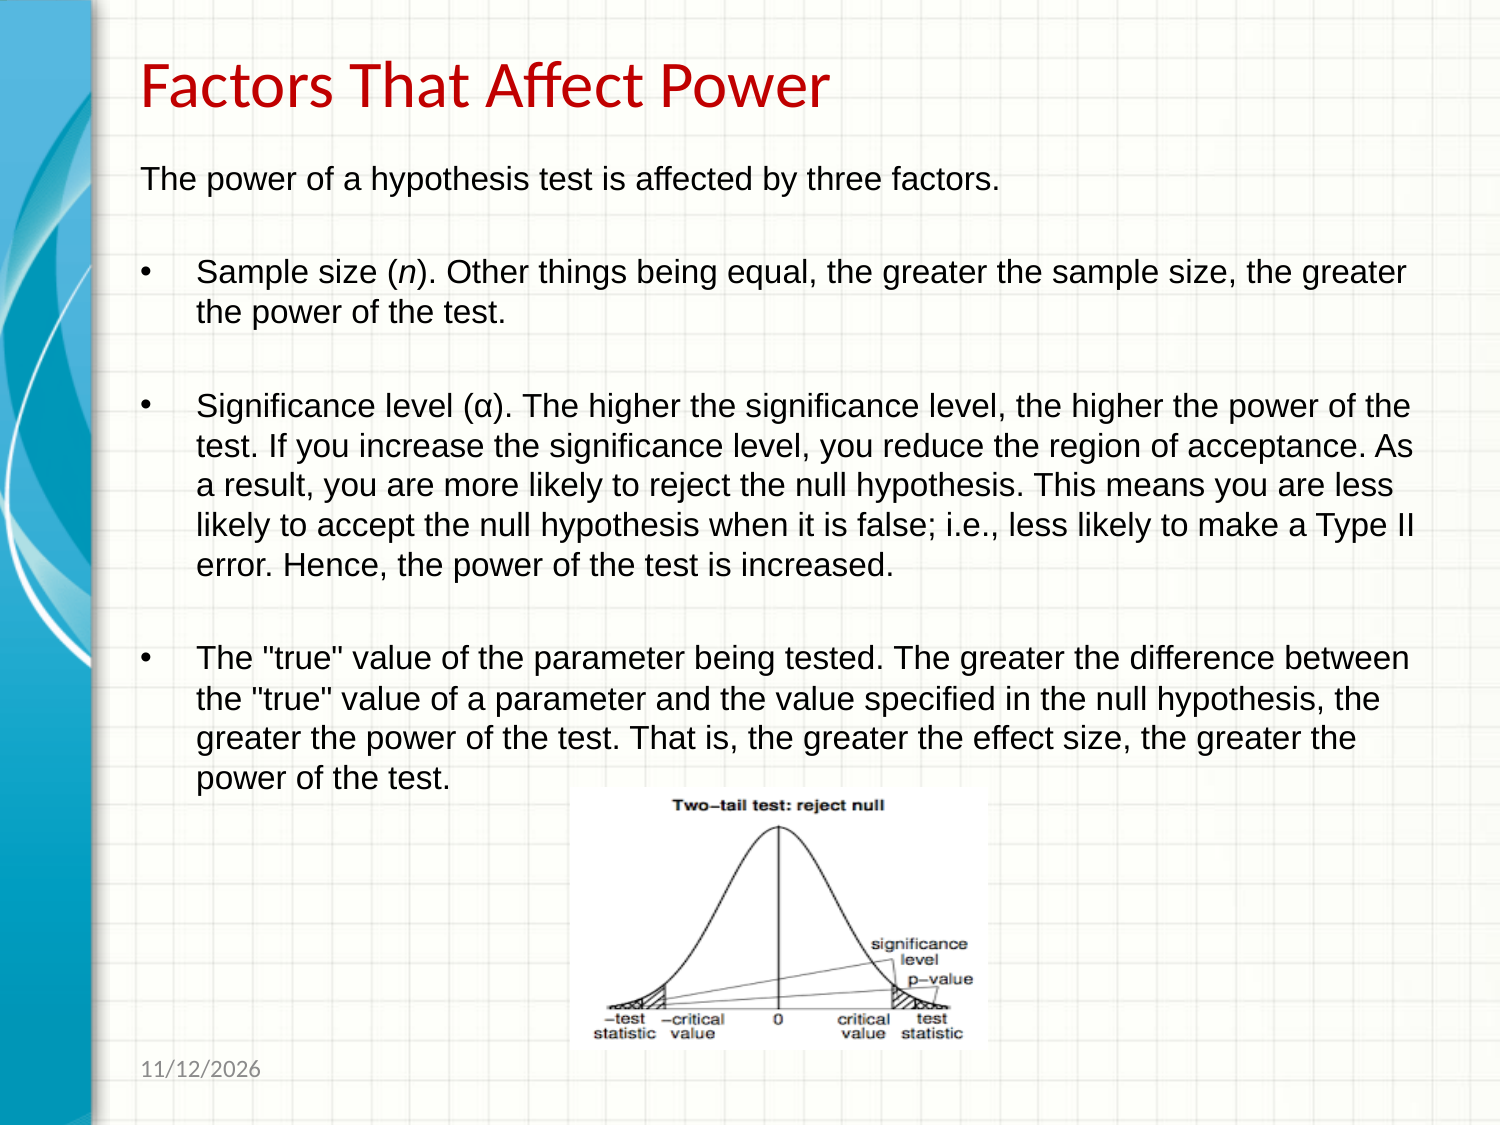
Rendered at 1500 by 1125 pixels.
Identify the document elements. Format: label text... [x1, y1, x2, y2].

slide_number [125, 1037, 475, 1098]
title Factors That Affect Power [125, 24, 1438, 138]
picture [0, 0, 1500, 1125]
list The power of a hypothesis test is affected by three factors. Sample size (n). Other things being equal, the greater the sample size, the greater the power of the test. Significance level (α). The higher the significance level, the higher the power of the test. If you increase the significance level, you reduce the region of acceptance. As a result, you are more likely to reject the null hypothesis. This means you are less likely to accept the null hypothesis when it is false; i.e., less likely to make a Type II error. Hence, the power of the test is increased. The "true" value of the parameter being tested. The greater the difference between the "true" value of a parameter and the value specified in the null hypothesis, the greater the power of the test. That is, the greater the effect size, the greater the power of the test. [125, 149, 1450, 825]
